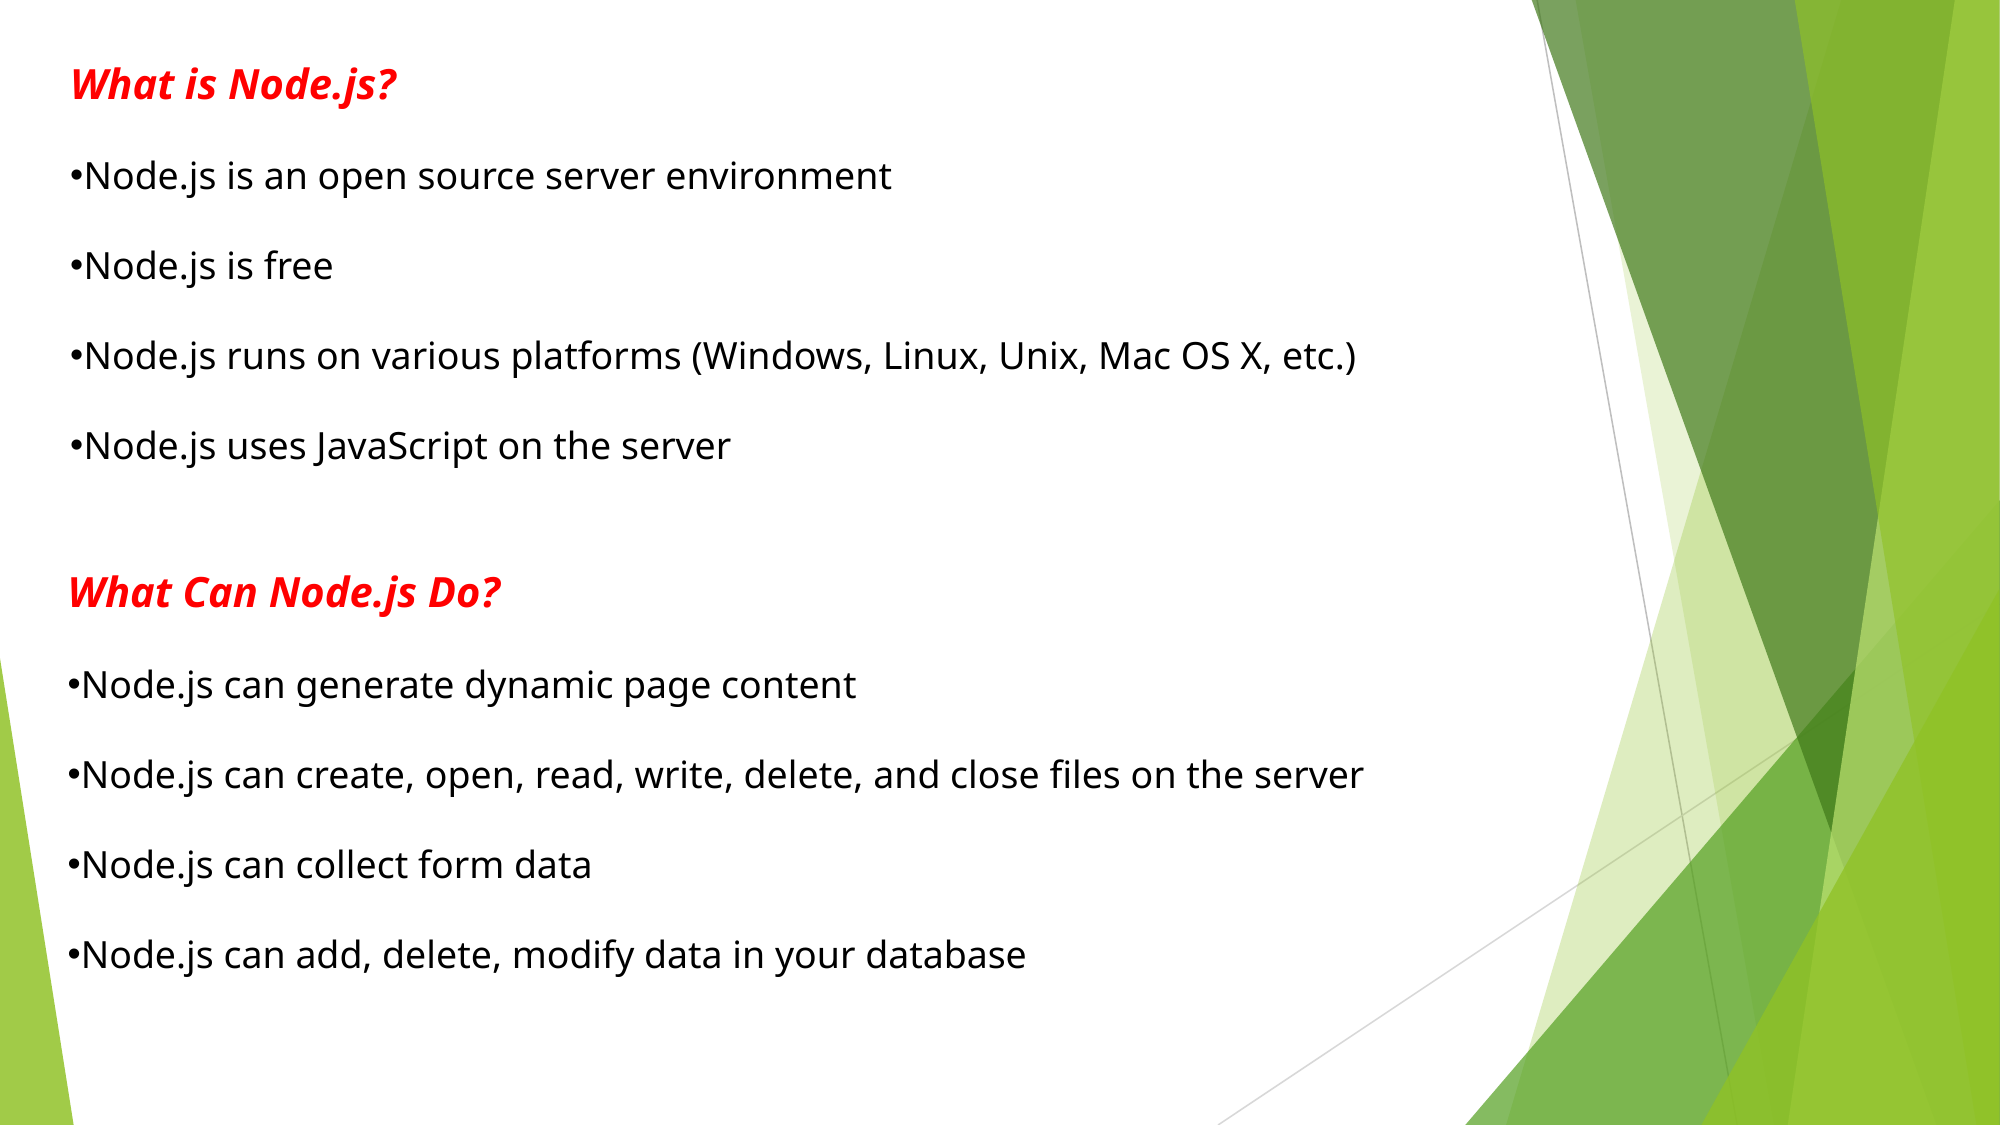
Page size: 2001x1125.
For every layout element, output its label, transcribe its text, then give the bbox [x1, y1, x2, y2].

text_box What is Node.js? Node.js is an open source server environment Node.js is free Node.js runs on various platforms (Windows, Linux, Unix, Mac OS X, etc.) Node.js uses JavaScript on the server [55, 0, 1554, 465]
text_box What Can Node.js Do? Node.js can generate dynamic page content Node.js can create, open, read, write, delete, and close files on the server Node.js can collect form data Node.js can add, delete, modify data in your database [52, 508, 1656, 988]
